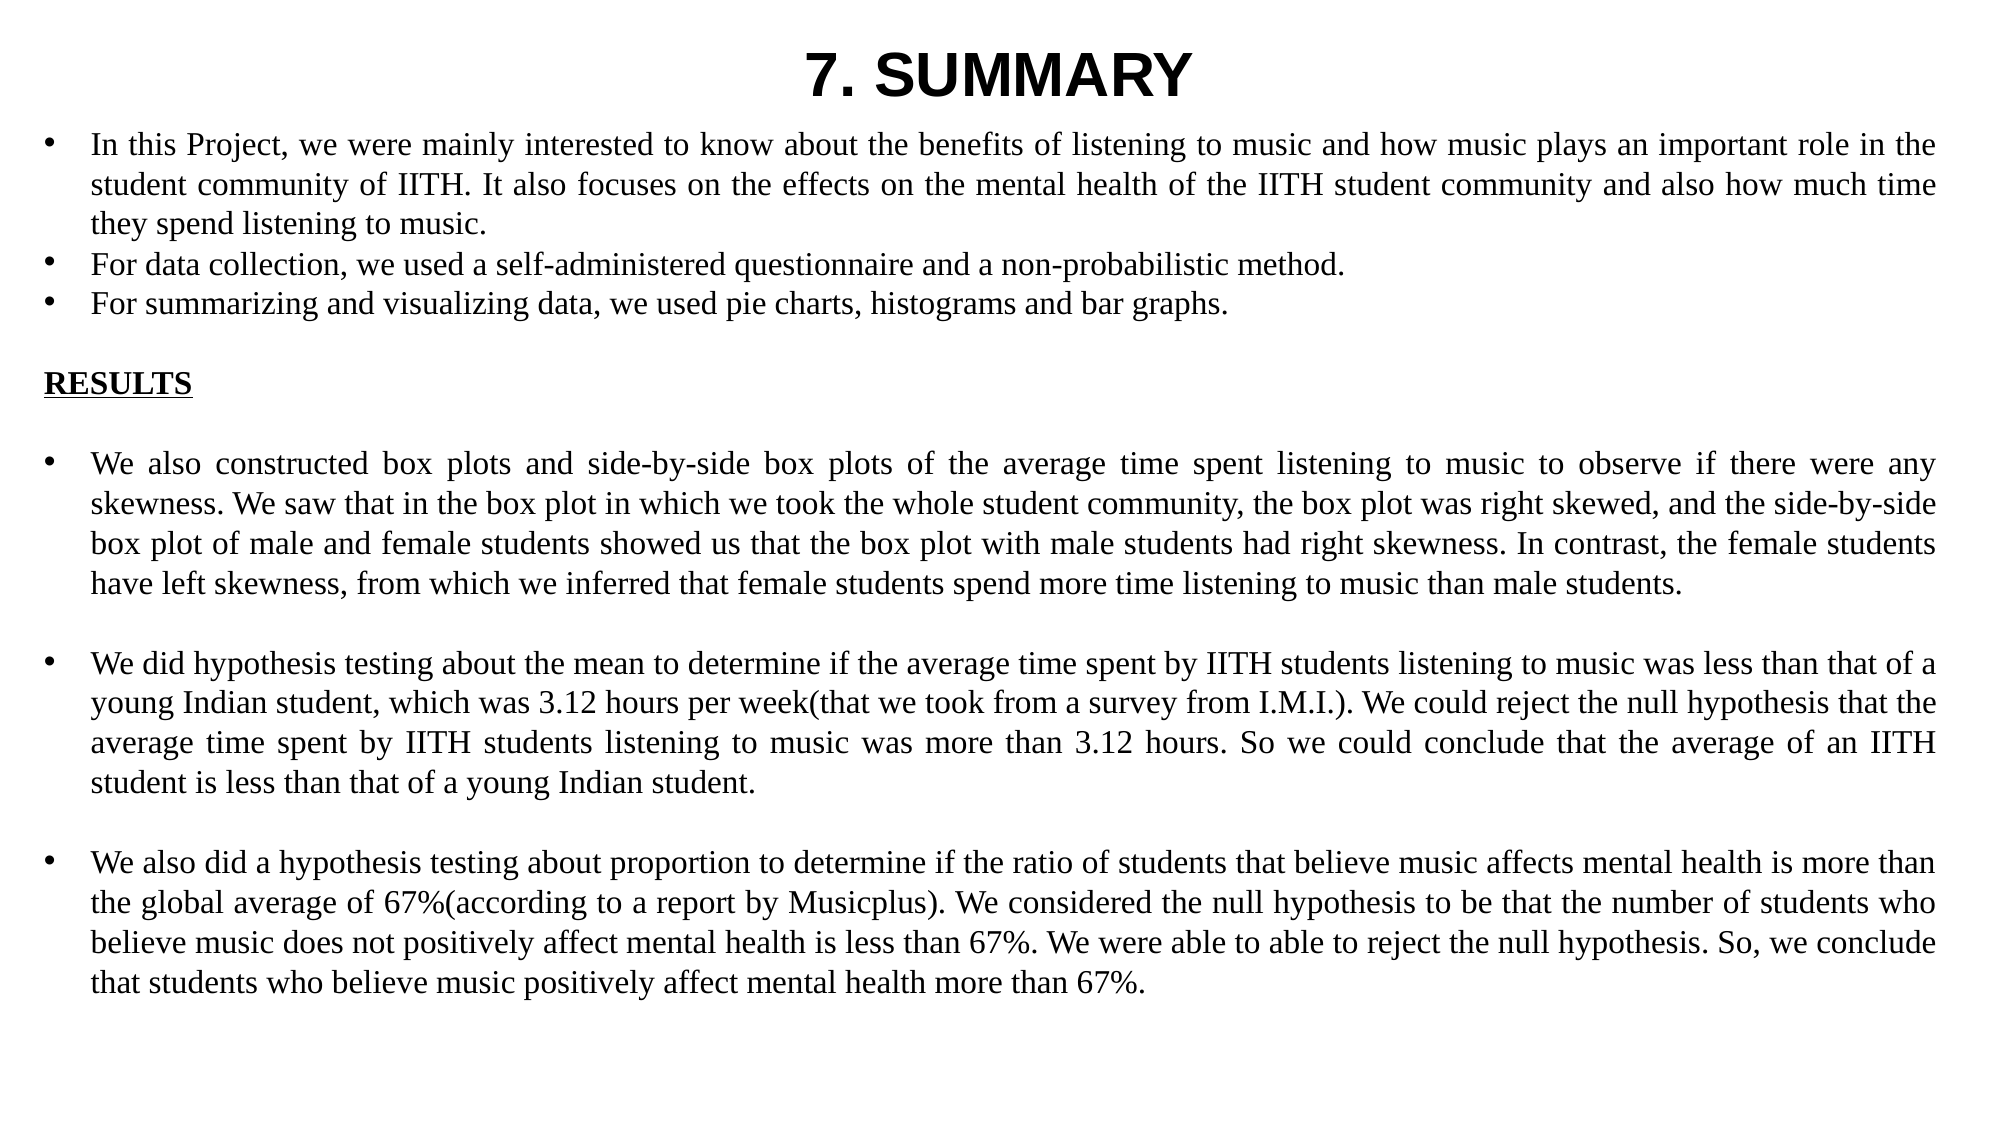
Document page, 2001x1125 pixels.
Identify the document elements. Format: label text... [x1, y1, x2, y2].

text_box In this Project, we were mainly interested to know about the benefits of listening to music and how music plays an important role in the student community of IITH. It also focuses on the effects on the mental health of the IITH student community and also how much time they spend listening to music. For data collection, we used a self-administered questionnaire and a non-probabilistic method. For summarizing and visualizing data, we used pie charts, histograms and bar graphs. RESULTS We also constructed box plots and side-by-side box plots of the average time spent listening to music to observe if there were any skewness. We saw that in the box plot in which we took the whole student community, the box plot was right skewed, and the side-by-side box plot of male and female students showed us that the box plot with male students had right skewness. In contrast, the female students have left skewness, from which we inferred that female students spend more time listening to music than male students. We did hypothesis testing about the mean to determine if the average time spent by IITH students listening to music was less than that of a young Indian student, which was 3.12 hours per week(that we took from a survey from I.M.I.). We could reject the null hypothesis that the average time spent by IITH students listening to music was more than 3.12 hours. So we could conclude that the average of an IITH student is less than that of a young Indian student. We also did a hypothesis testing about proportion to determine if the ratio of students that believe music affects mental health is more than the global average of 67%(according to a report by Musicplus). We considered the null hypothesis to be that the number of students who believe music does not positively affect mental health is less than 67%. We were able to able to reject the null hypothesis. So, we conclude that students who believe music positively affect mental health more than 67%. [28, 114, 1955, 1125]
title 7. SUMMARY [100, 28, 1900, 114]
